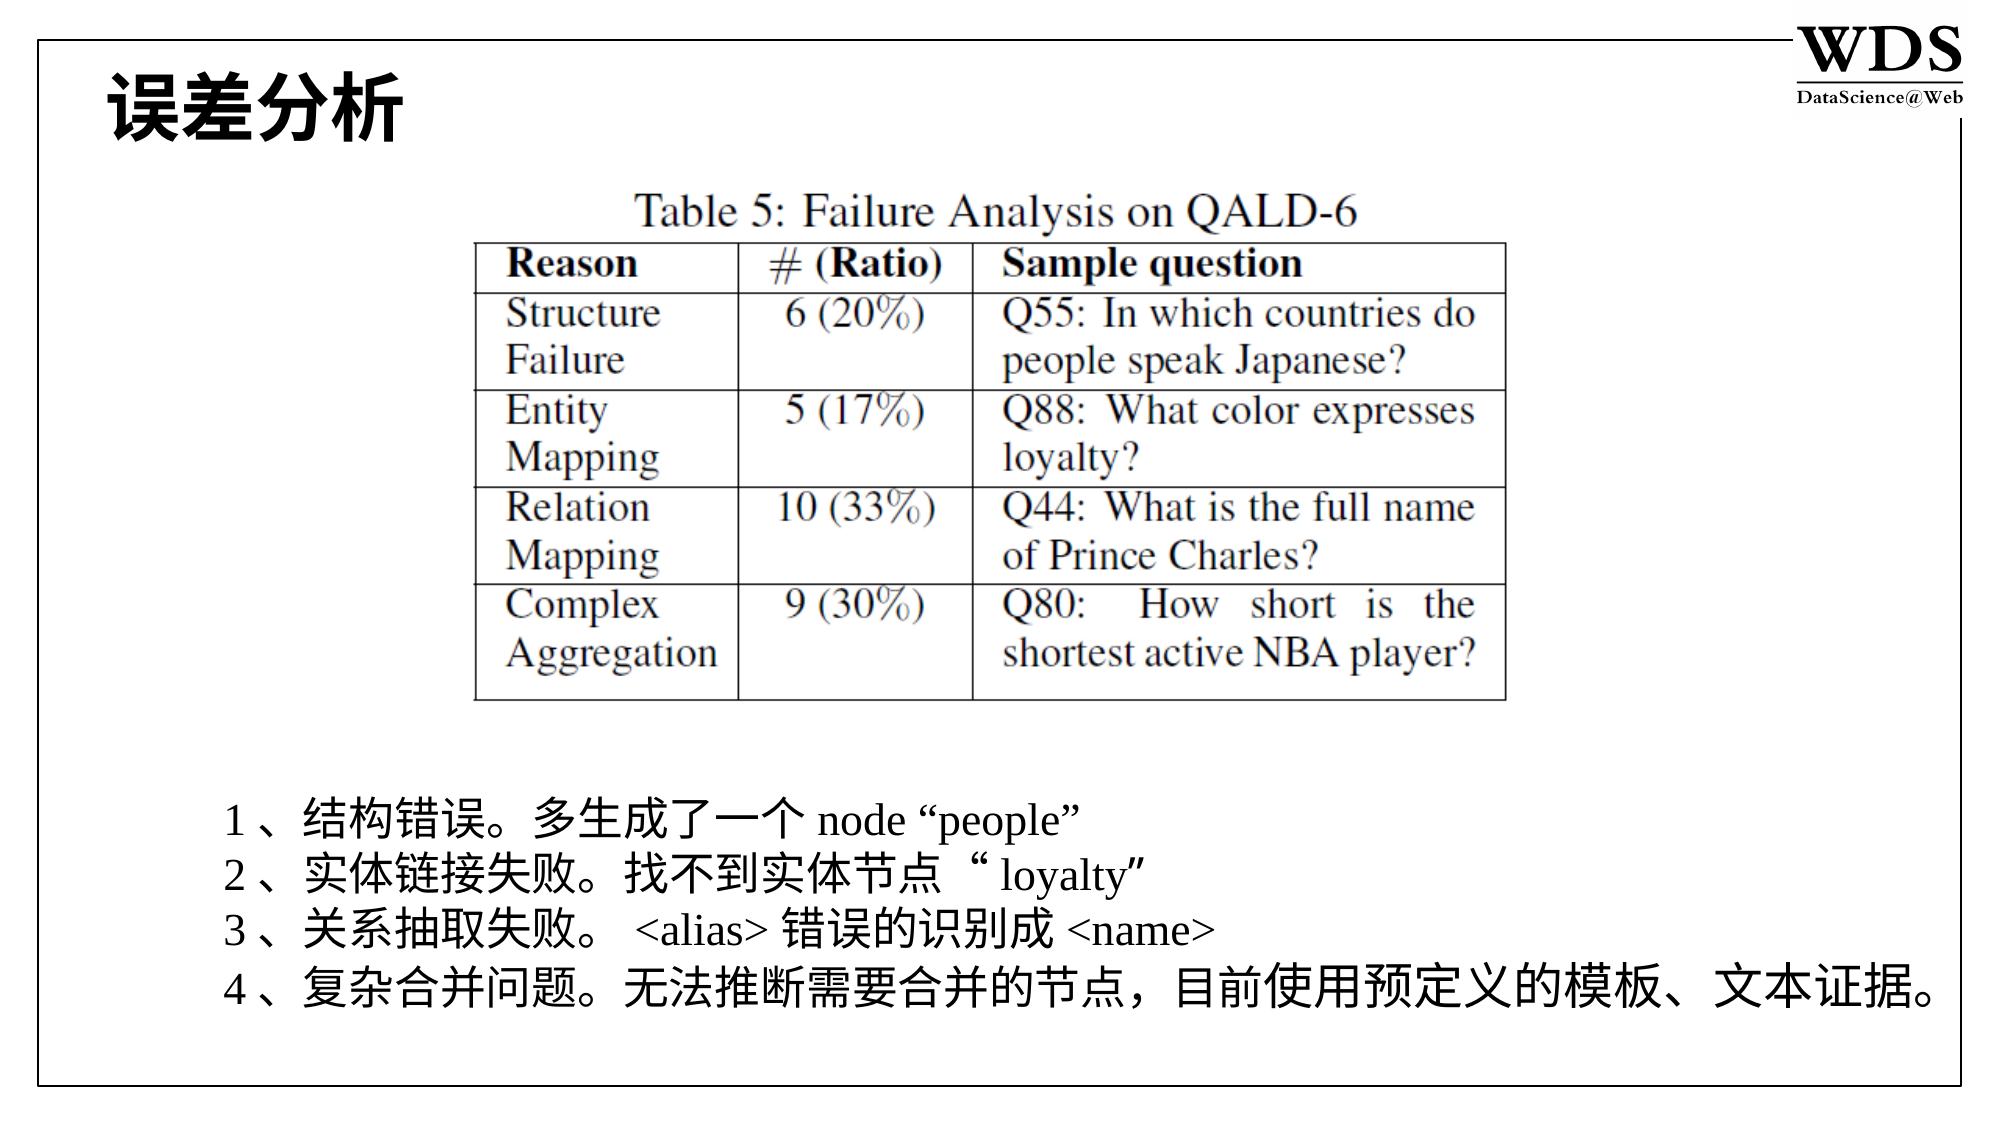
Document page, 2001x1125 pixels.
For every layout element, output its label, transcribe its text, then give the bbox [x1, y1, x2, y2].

text_box 1、结构错误。多生成了一个node “people” 2、实体链接失败。找不到实体节点“loyalty” 3、关系抽取失败。<alias>错误的识别成<name> 4、复杂合并问题。无法推断需要合并的节点，目前使用预定义的模板、文本证据。 [208, 782, 1979, 1022]
title 误差分析 [90, 0, 432, 223]
picture [429, 168, 1539, 723]
picture [1793, 0, 1968, 118]
